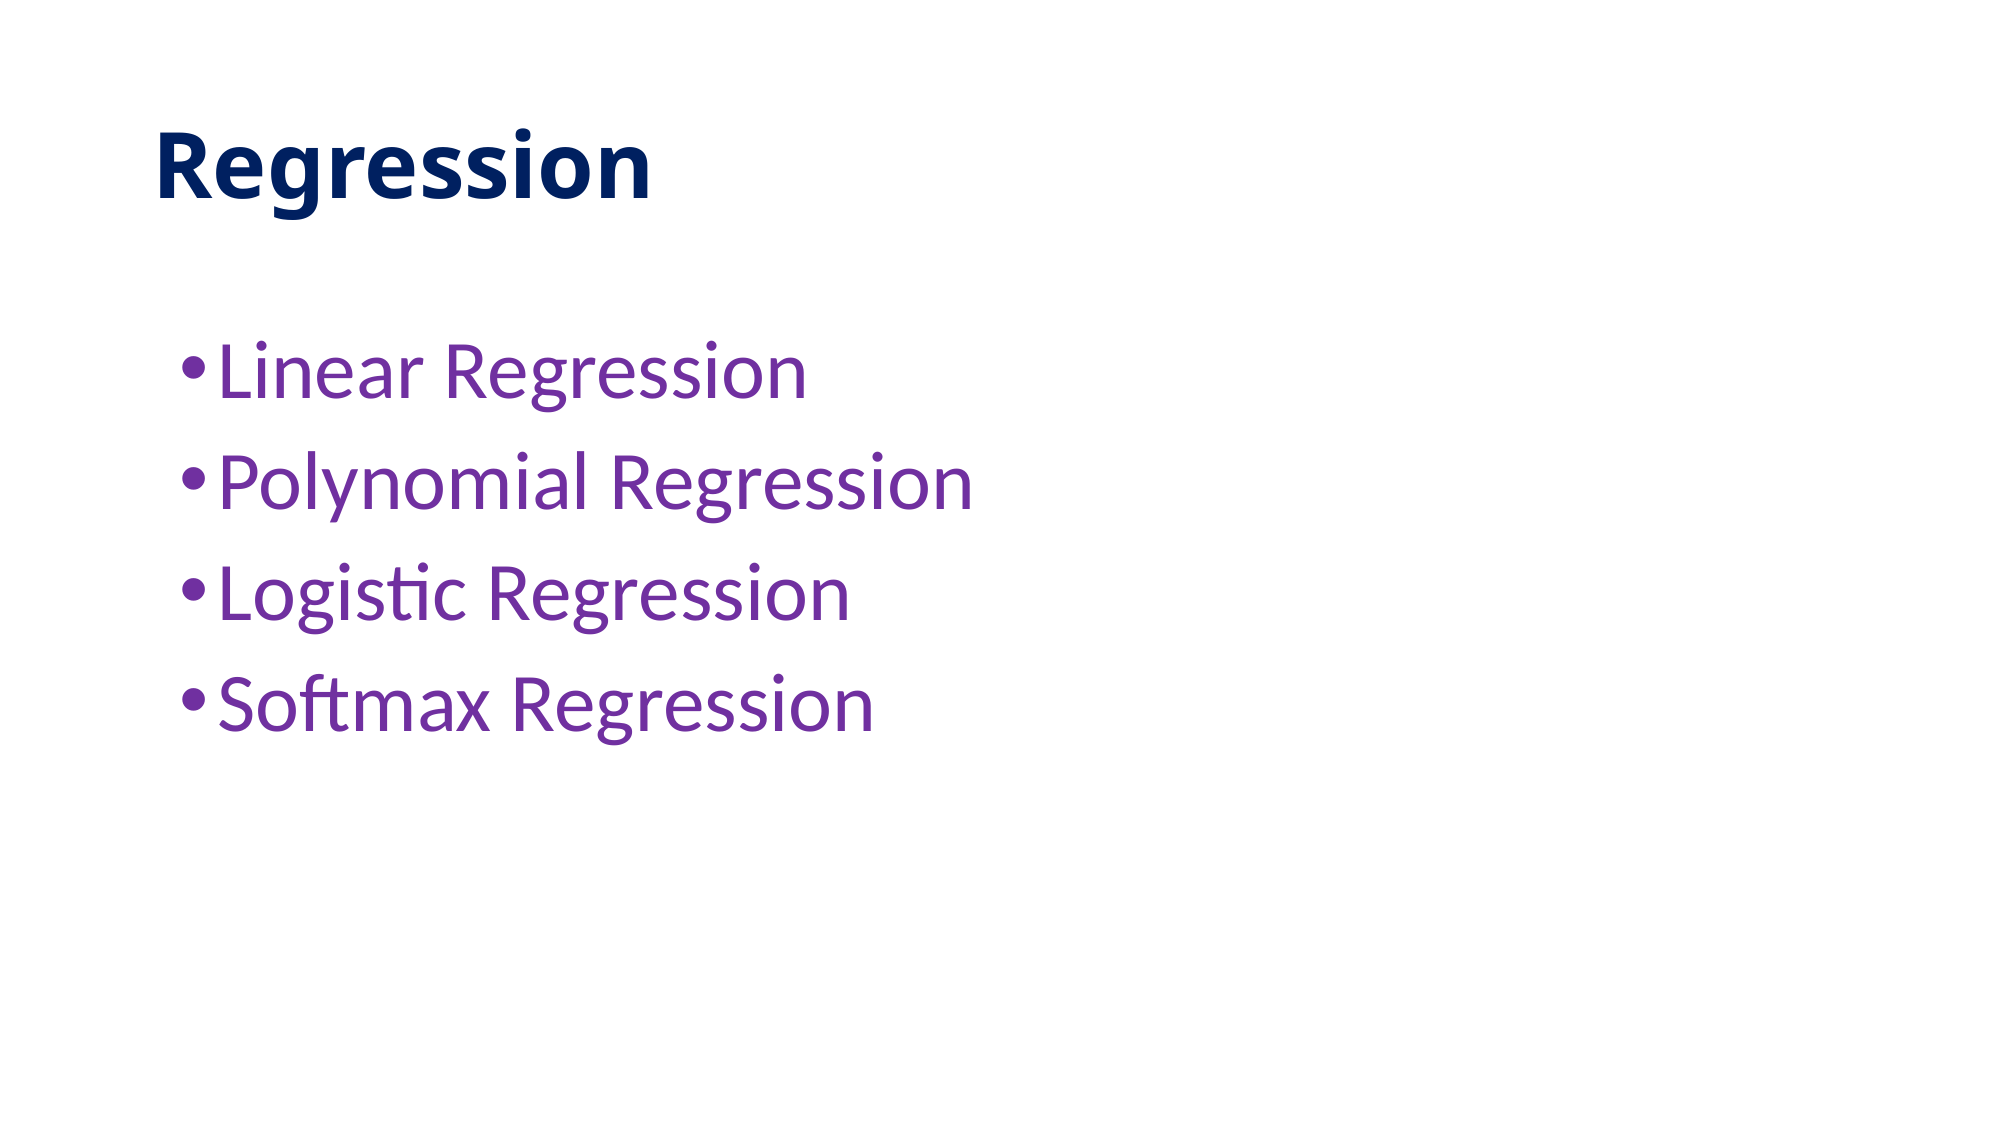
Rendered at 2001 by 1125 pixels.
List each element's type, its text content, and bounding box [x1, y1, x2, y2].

title Regression [137, 59, 1863, 278]
list Linear Regression Polynomial Regression Logistic Regression Softmax Regression [164, 319, 1050, 1066]
